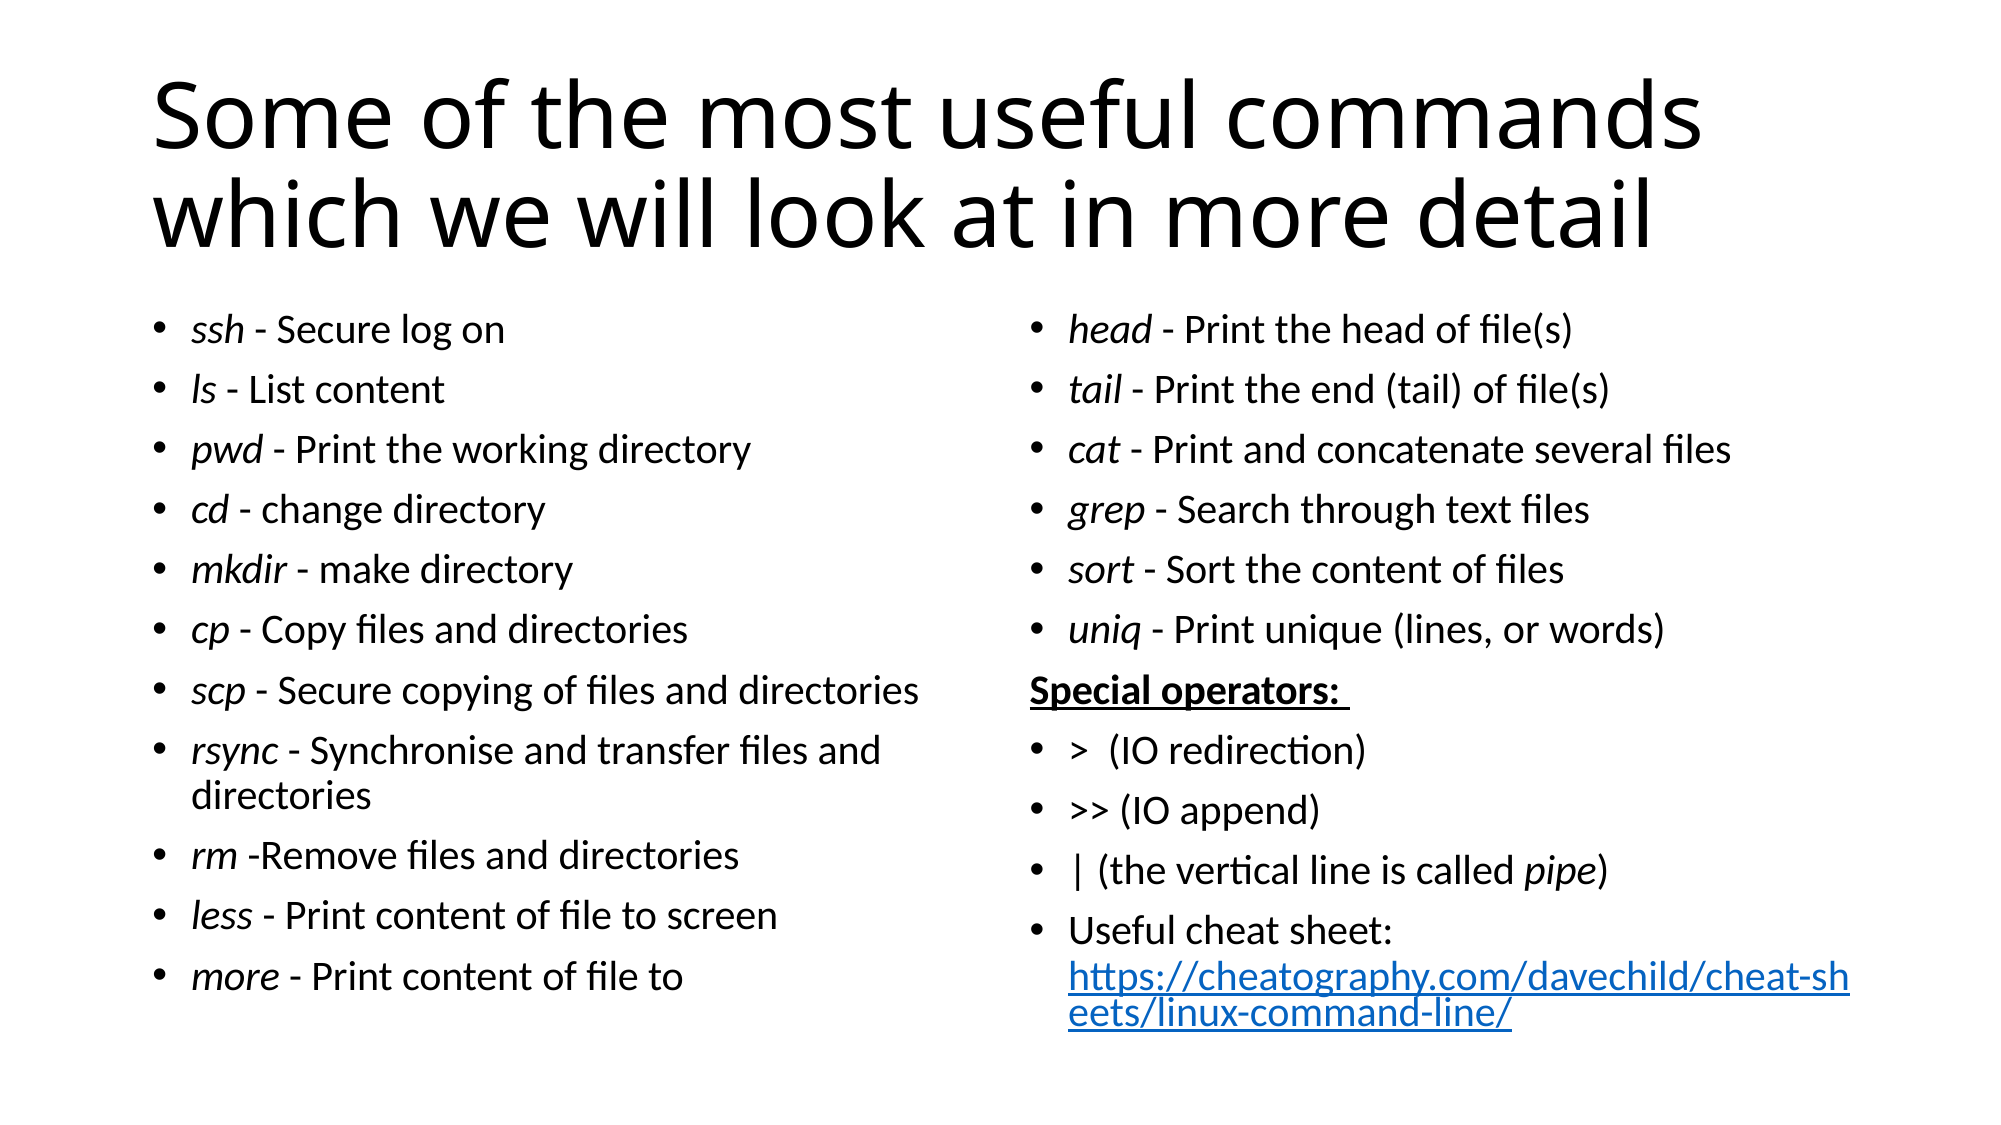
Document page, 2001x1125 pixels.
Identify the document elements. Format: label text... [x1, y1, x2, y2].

title Some of the most useful commands which we will look at in more detail [137, 59, 1863, 278]
list ssh - Secure log on ls - List content pwd - Print the working directory cd - change directory mkdir - make directory cp - Copy files and directories scp - Secure copying of files and directories rsync - Synchronise and transfer files and directories rm -Remove files and directories less - Print content of file to screen more - Print content of file to head - Print the head of file(s) tail - Print the end (tail) of file(s) cat - Print and concatenate several files grep - Search through text files sort - Sort the content of files uniq - Print unique (lines, or words) Special operators: > (IO redirection) >> (IO append) | (the vertical line is called pipe) Useful cheat sheet: https://cheatography.com/davechild/cheat-sheets/linux-command-line/ [137, 299, 1863, 1014]
